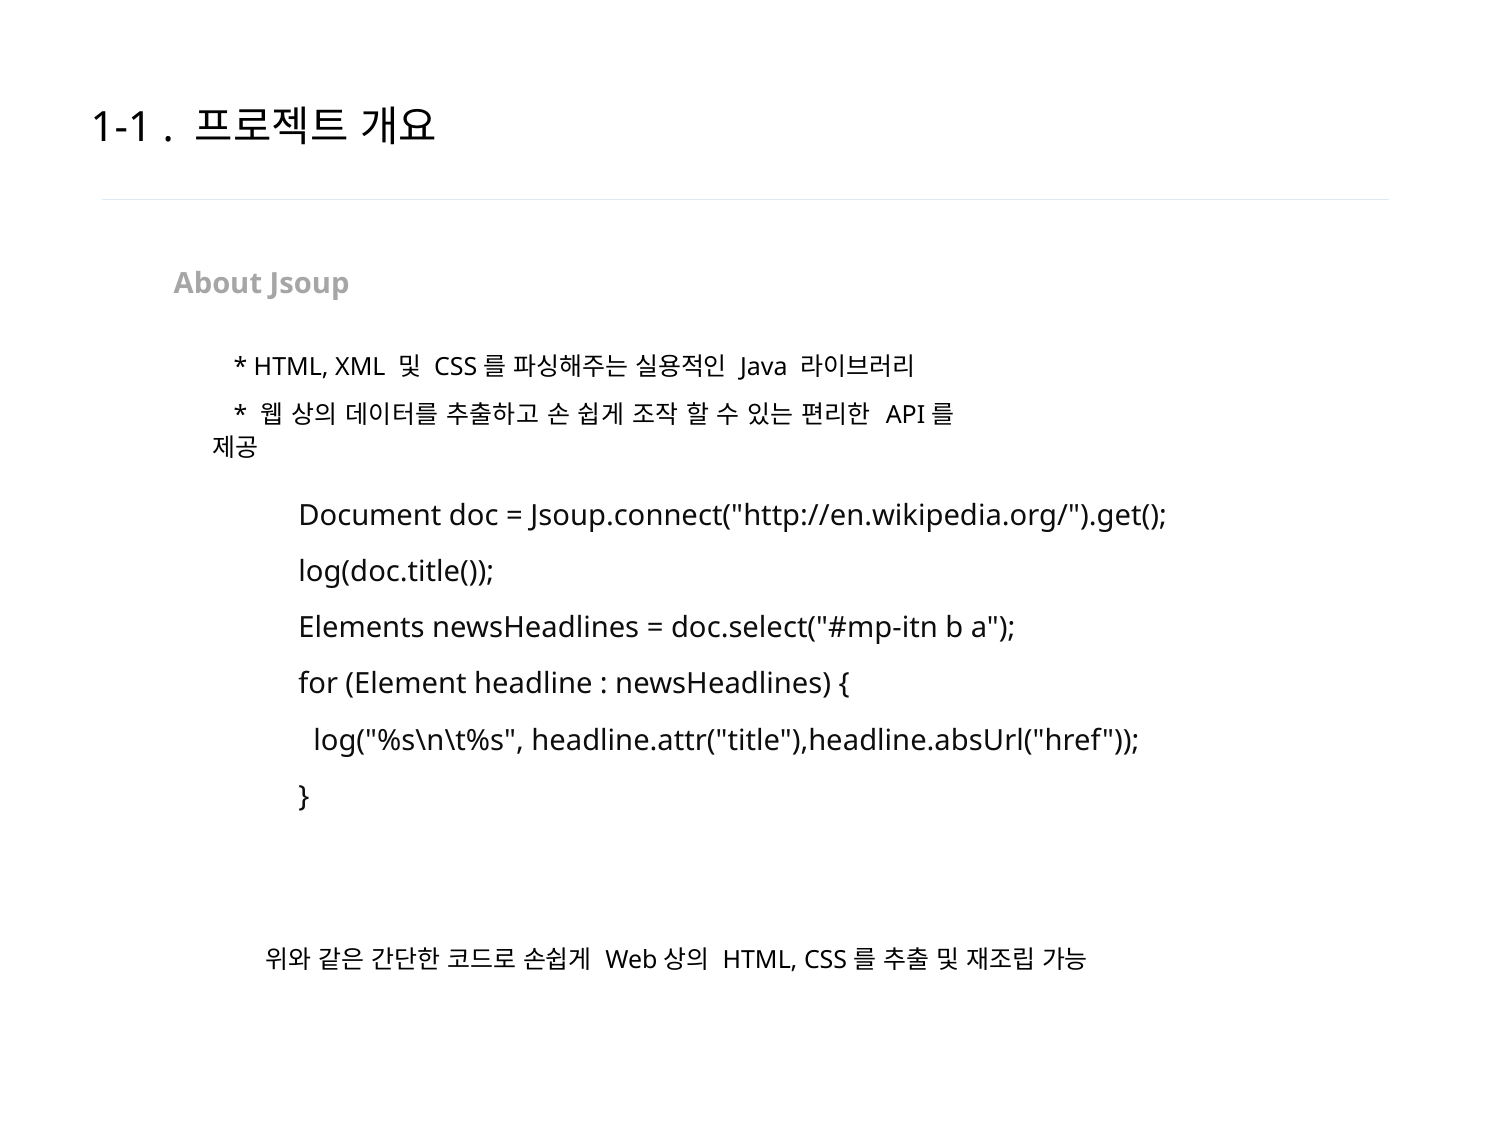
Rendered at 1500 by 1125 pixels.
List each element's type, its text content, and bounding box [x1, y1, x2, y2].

text_box Document doc = Jsoup.connect("http://en.wikipedia.org/").get(); log(doc.title()); Elements newsHeadlines = doc.select("#mp-itn b a"); for (Element headline : newsHeadlines) { log("%s\n\t%s", headline.attr("title"),headline.absUrl("href")); } [283, 495, 1208, 820]
text_box About Jsoup [158, 257, 383, 307]
text_box * HTML, XML 및 CSS를 파싱해주는 실용적인 Java 라이브러리 * 웹 상의 데이터를 추출하고 손 쉽게 조작 할 수 있는 편리한 API를 제공 [197, 340, 970, 437]
text_box 1-1 . 프로젝트 개요 [75, 92, 453, 157]
text_box 위와 같은 간단한 코드로 손쉽게 Web상의 HTML, CSS를 추출 및 재조립 가능 [250, 938, 1104, 982]
